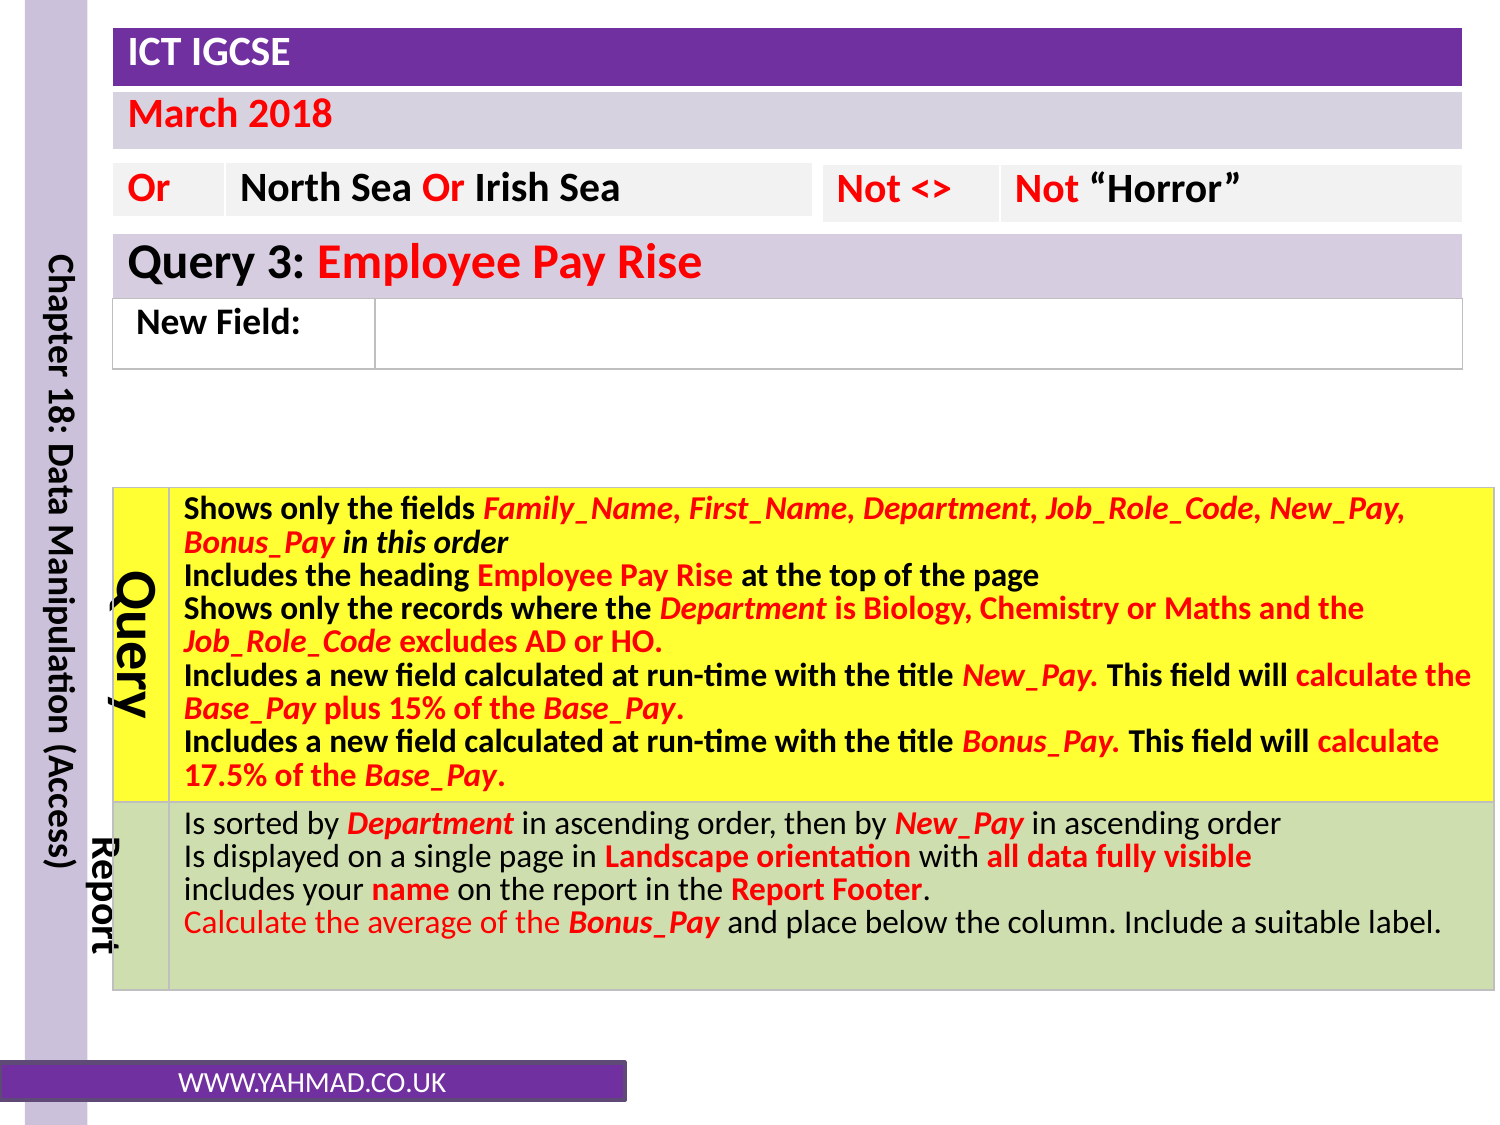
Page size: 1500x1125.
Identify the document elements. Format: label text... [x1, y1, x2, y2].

table_cell Is sorted by Department in ascending order, then by New_Pay in ascending order Is displayed on a single page in Landscape orientation with all data fully visible includes your name on the report in the Report Footer. Calculate the average of the Bonus_Pay and place below the column. Include a suitable label. [170, 803, 1493, 989]
table_cell [376, 299, 1462, 368]
table_cell Report [114, 803, 168, 989]
table_header Query [114, 488, 168, 801]
table_header North Sea Or Irish Sea [226, 163, 812, 216]
table_header Not <> [823, 165, 999, 222]
table_header Not “Horror” [1001, 165, 1462, 222]
table_header Shows only the fields Family_Name, First_Name, Department, Job_Role_Code, New_Pay, Bonus_Pay in this order Includes the heading Employee Pay Rise at the top of the page Shows only the records where the Department is Biology, Chemistry or Maths and the Job_Role_Code excludes AD or HO. Includes a new field calculated at run-time with the title New_Pay. This field will calculate the Base_Pay plus 15% of the Base_Pay. Includes a new field calculated at run-time with the title Bonus_Pay. This field will calculate 17.5% of the Base_Pay. [170, 488, 1493, 801]
table_header Or [113, 163, 224, 216]
table_cell New Field: [113, 299, 374, 368]
table_header Query 3: Employee Pay Rise [113, 234, 1462, 298]
